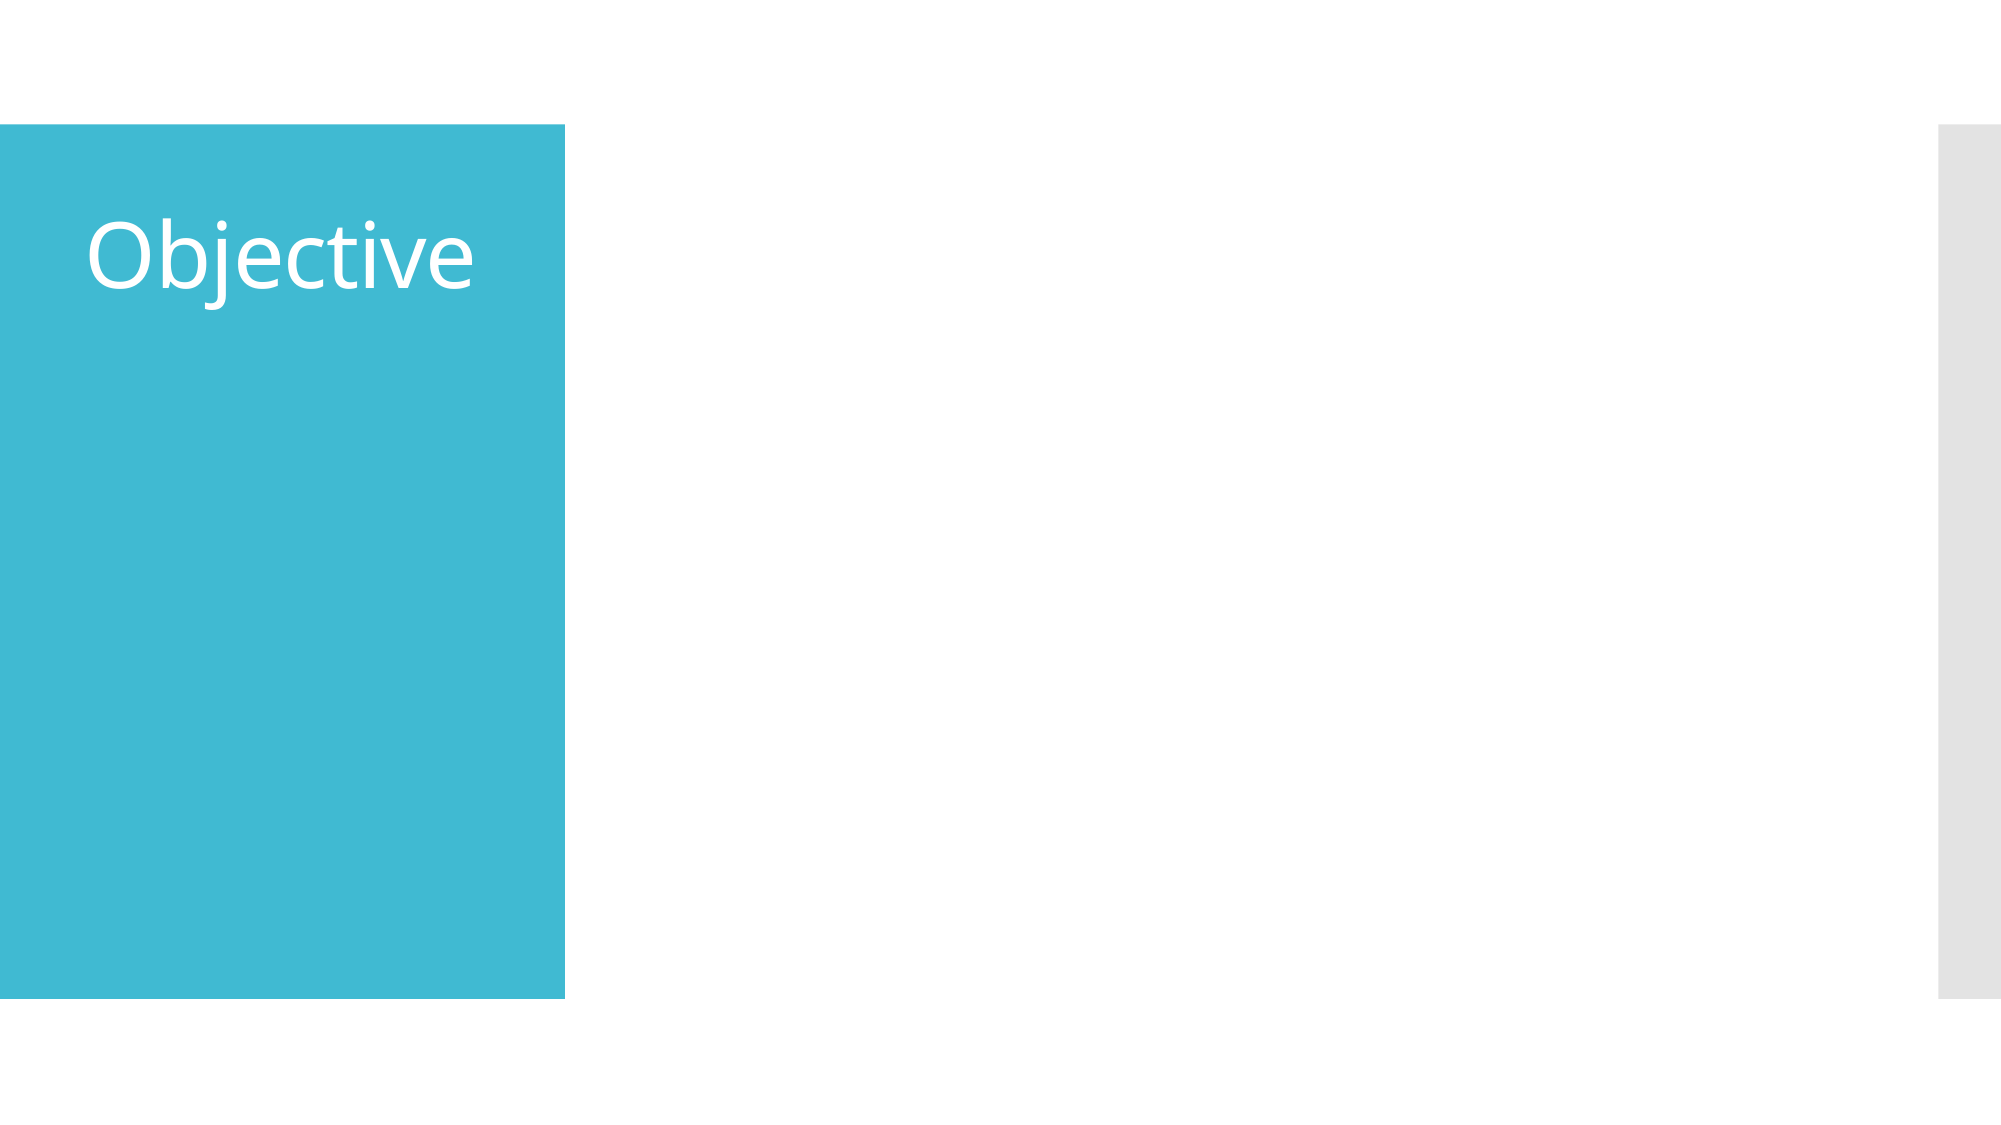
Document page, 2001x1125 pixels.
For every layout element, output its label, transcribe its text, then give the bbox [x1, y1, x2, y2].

title Objective [0, 184, 563, 333]
